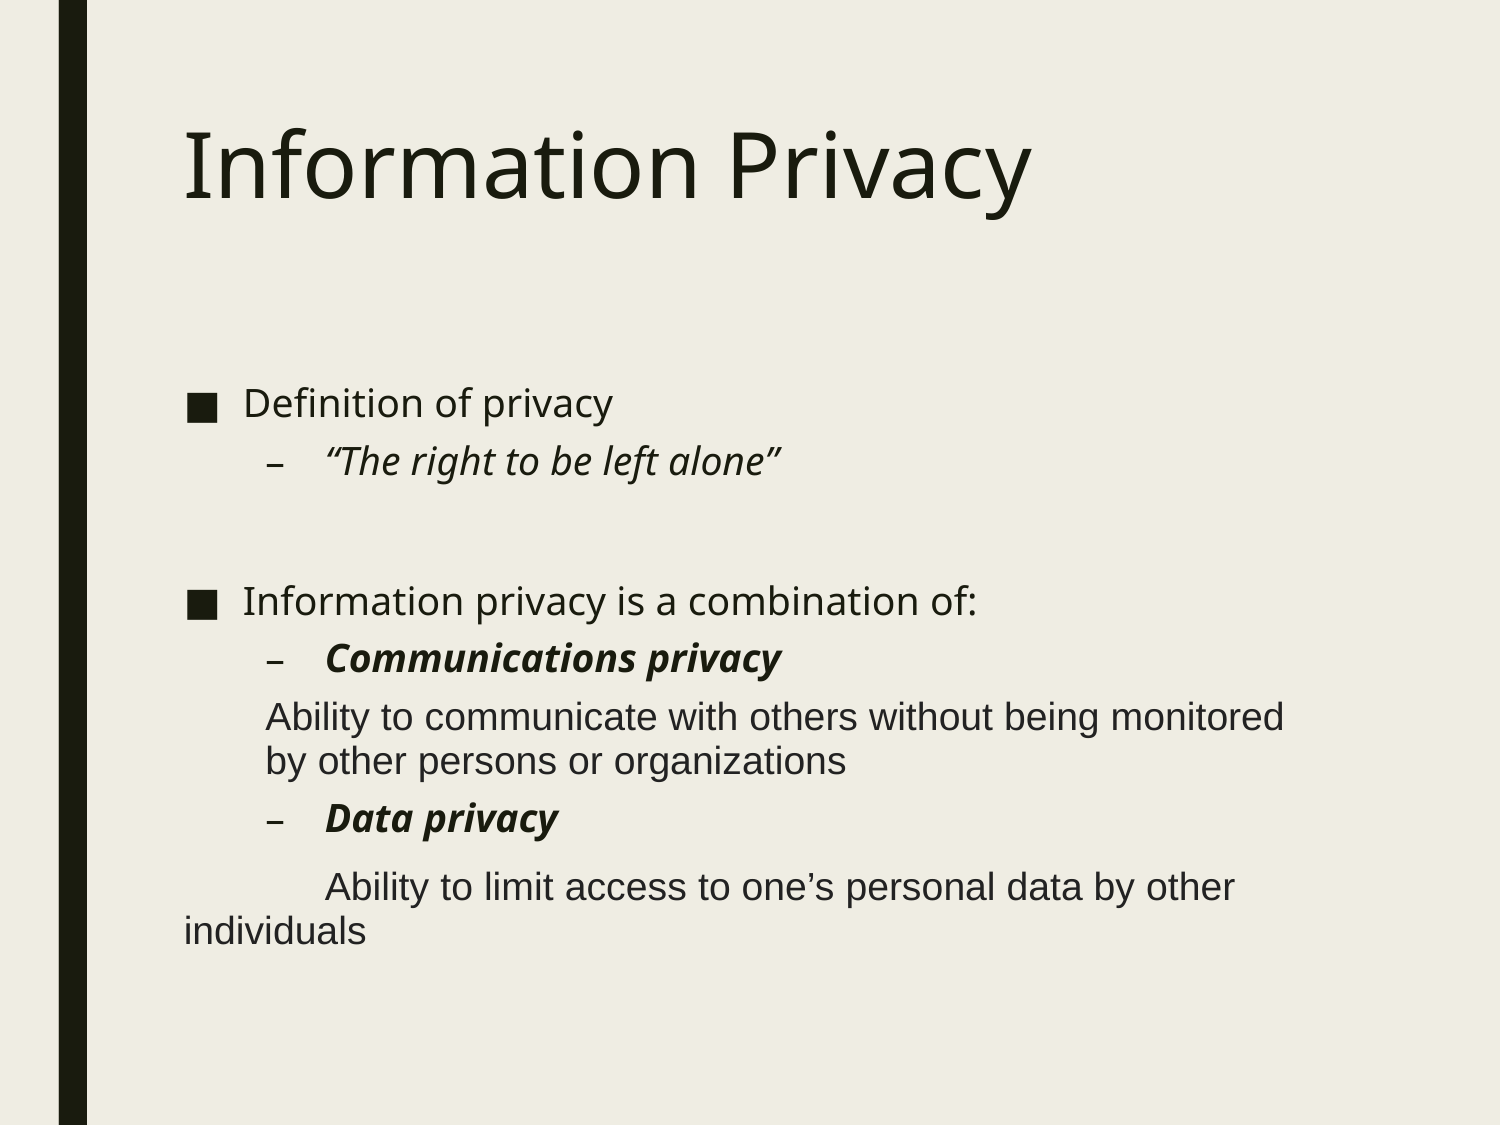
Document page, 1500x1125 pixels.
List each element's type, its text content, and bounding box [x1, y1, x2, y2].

list Definition of privacy “The right to be left alone” Information privacy is a combination of: Communications privacy Ability to communicate with others without being monitored by other persons or organizations Data privacy Ability to limit access to one’s personal data by other individuals [168, 375, 1351, 963]
title Information Privacy [168, 112, 1351, 357]
